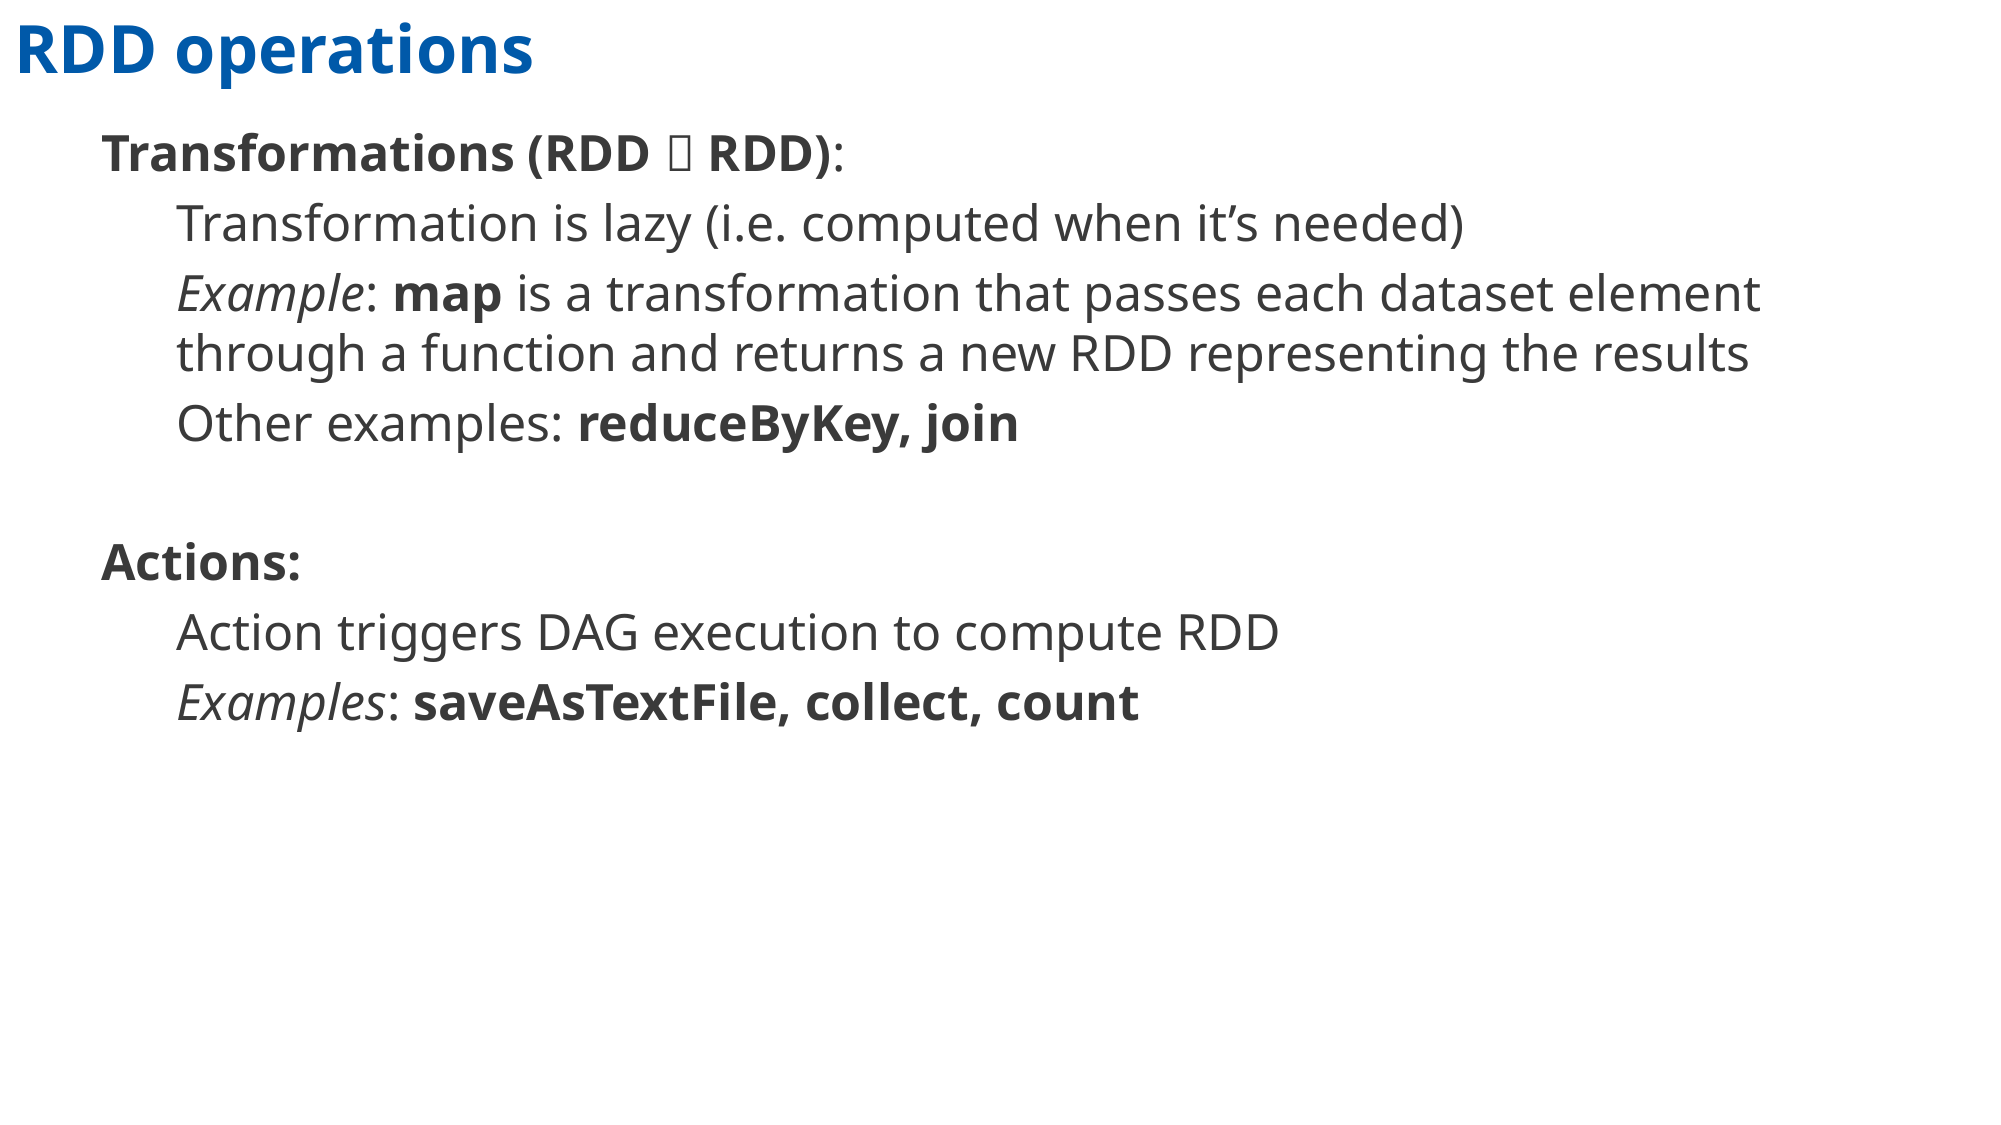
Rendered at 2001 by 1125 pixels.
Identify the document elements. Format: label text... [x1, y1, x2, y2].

title RDD operations [0, 0, 2000, 102]
list Transformations (RDD  RDD): Transformation is lazy (i.e. computed when it’s needed) Example: map is a transformation that passes each dataset element through a function and returns a new RDD representing the results Other examples: reduceByKey, join Actions: Action triggers DAG execution to compute RDD Examples: saveAsTextFile, collect, count [86, 113, 1977, 1059]
